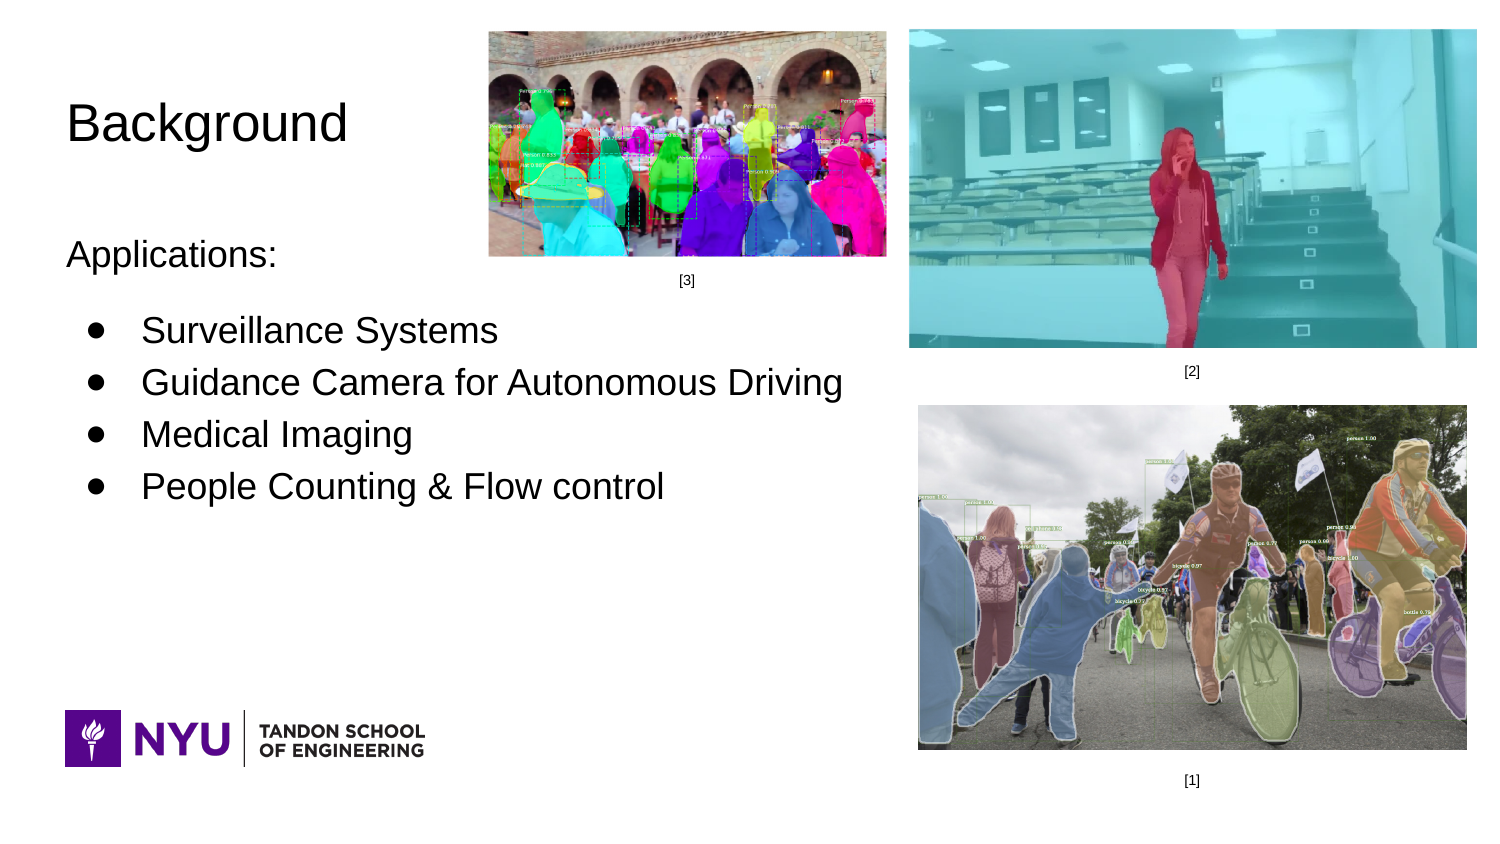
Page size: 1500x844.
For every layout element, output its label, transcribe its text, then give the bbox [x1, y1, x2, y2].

text_box [3] [659, 265, 715, 297]
text_box [1] [1164, 761, 1221, 797]
picture [907, 28, 1477, 349]
picture [487, 28, 888, 257]
picture [65, 710, 425, 767]
title Background [892, 72, 902, 167]
text_box [2] [1164, 357, 1221, 388]
list Applications: Surveillance Systems Guidance Camera for Autonomous Driving Medical Imaging People Counting & Flow control [51, 207, 1449, 797]
picture [917, 405, 1467, 750]
title Background [51, 72, 482, 167]
